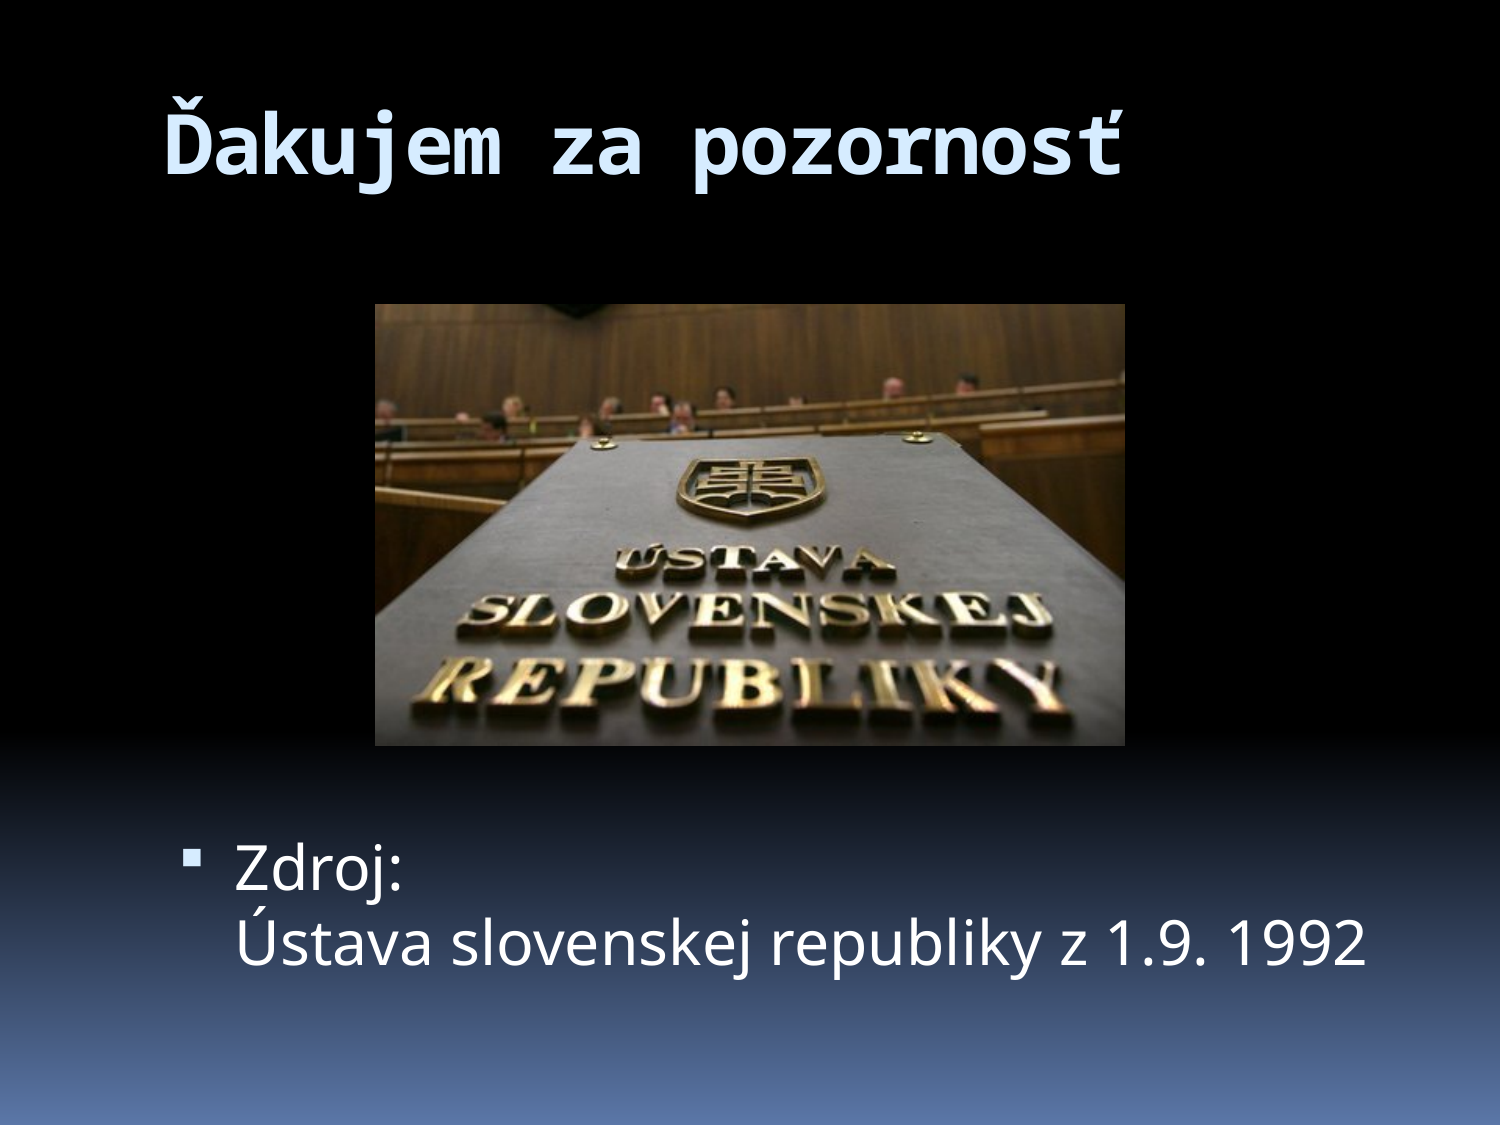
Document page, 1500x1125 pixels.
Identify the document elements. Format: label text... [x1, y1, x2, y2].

picture [374, 304, 1126, 746]
list Zdroj: Ústava slovenskej republiky z 1.9. 1992 [152, 820, 1428, 1056]
title Ďakujem za pozornosť [150, 83, 1425, 234]
